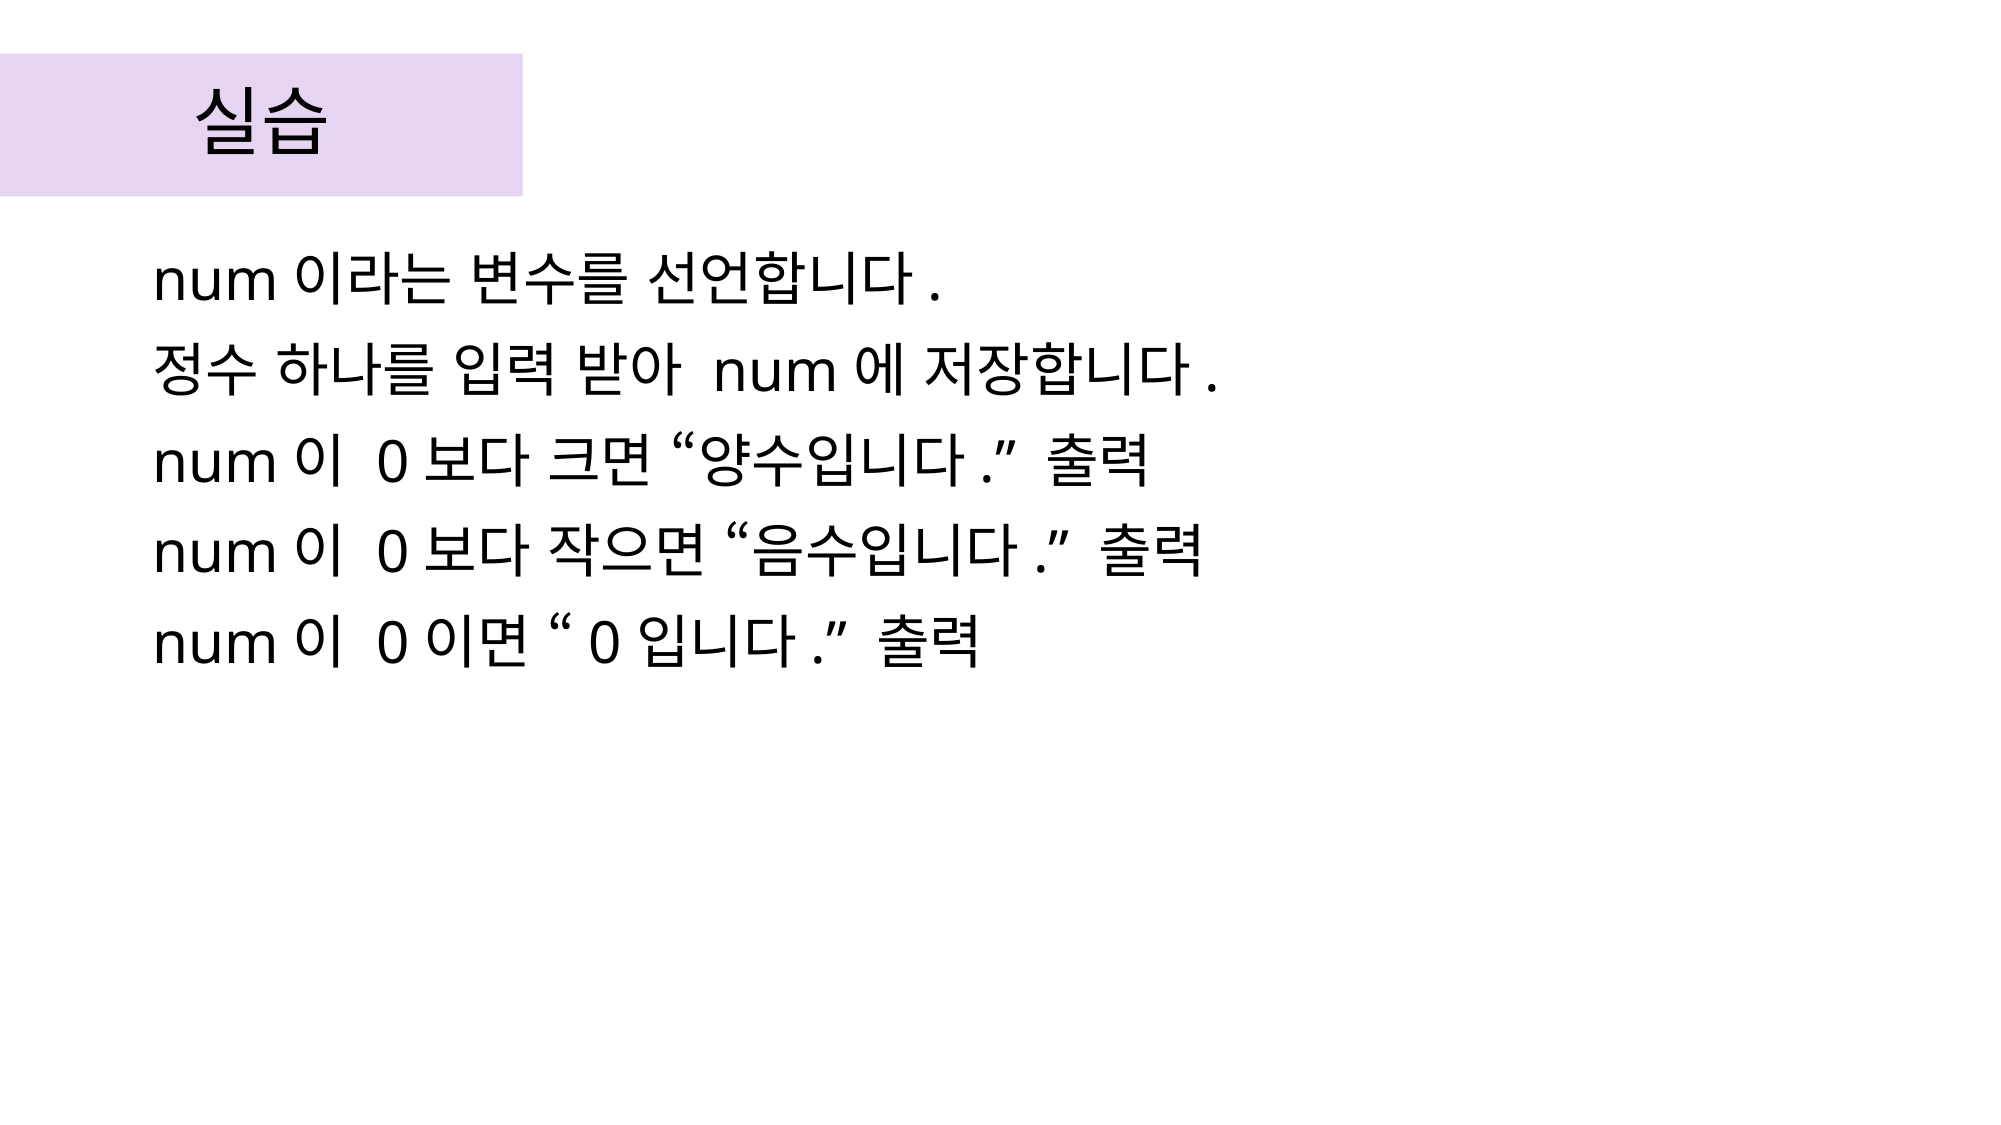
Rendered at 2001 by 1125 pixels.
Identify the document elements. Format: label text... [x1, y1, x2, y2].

text_box 실습 [0, 53, 523, 197]
list num이라는 변수를 선언합니다. 정수 하나를 입력 받아 num에 저장합니다. num이 0보다 크면 “양수입니다.” 출력 num이 0보다 작으면 “음수입니다.” 출력 num이 0이면 “0입니다.” 출력 [137, 234, 1863, 949]
